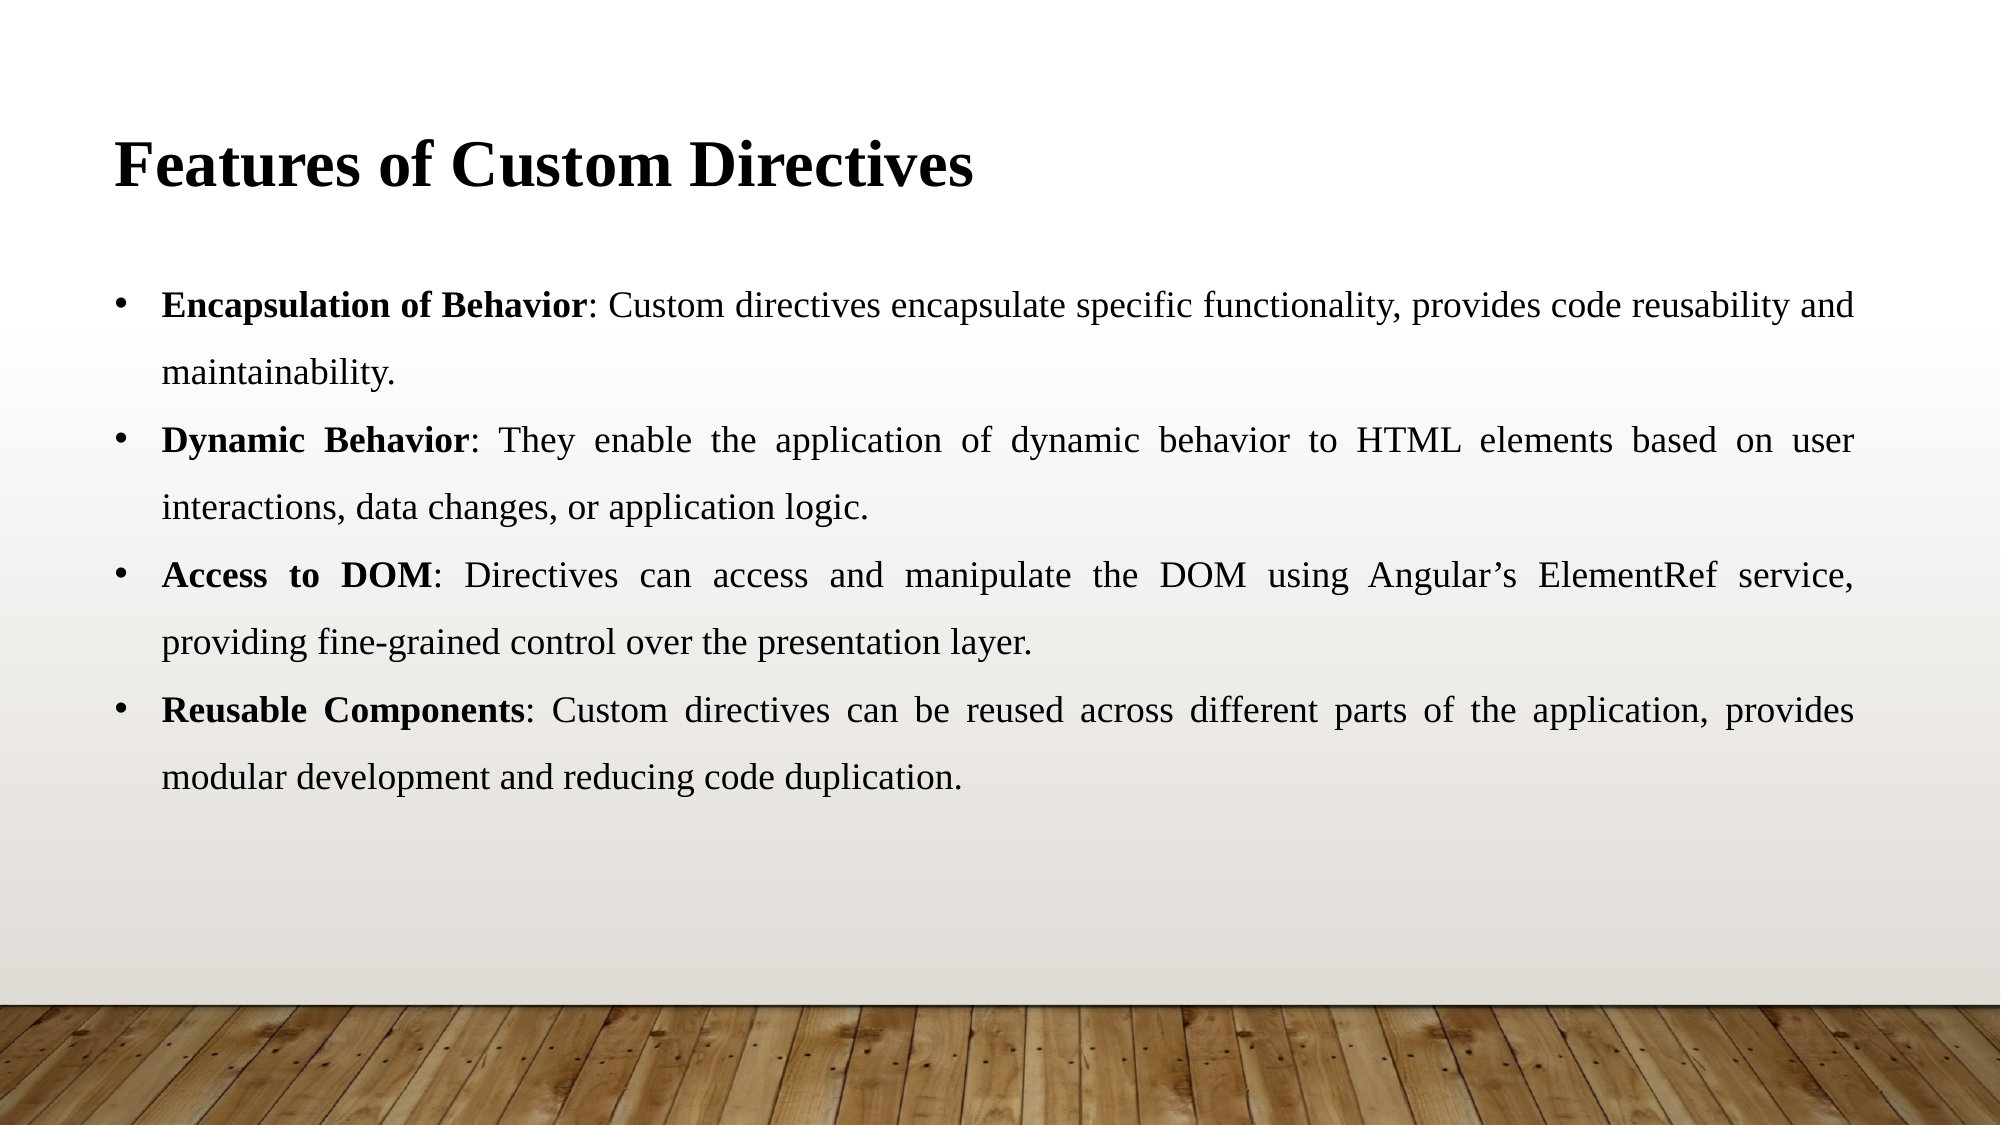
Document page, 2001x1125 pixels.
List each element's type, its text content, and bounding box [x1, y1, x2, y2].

text_box Features of Custom Directives [99, 49, 1900, 230]
text_box Encapsulation of Behavior: Custom directives encapsulate specific functionality, provides code reusability and maintainability. Dynamic Behavior: They enable the application of dynamic behavior to HTML elements based on user interactions, data changes, or application logic. Access to DOM: Directives can access and manipulate the DOM using Angular’s ElementRef service, providing fine-grained control over the presentation layer. Reusable Components: Custom directives can be reused across different parts of the application, provides modular development and reducing code duplication. [99, 249, 1872, 950]
picture [0, 1005, 2000, 1125]
